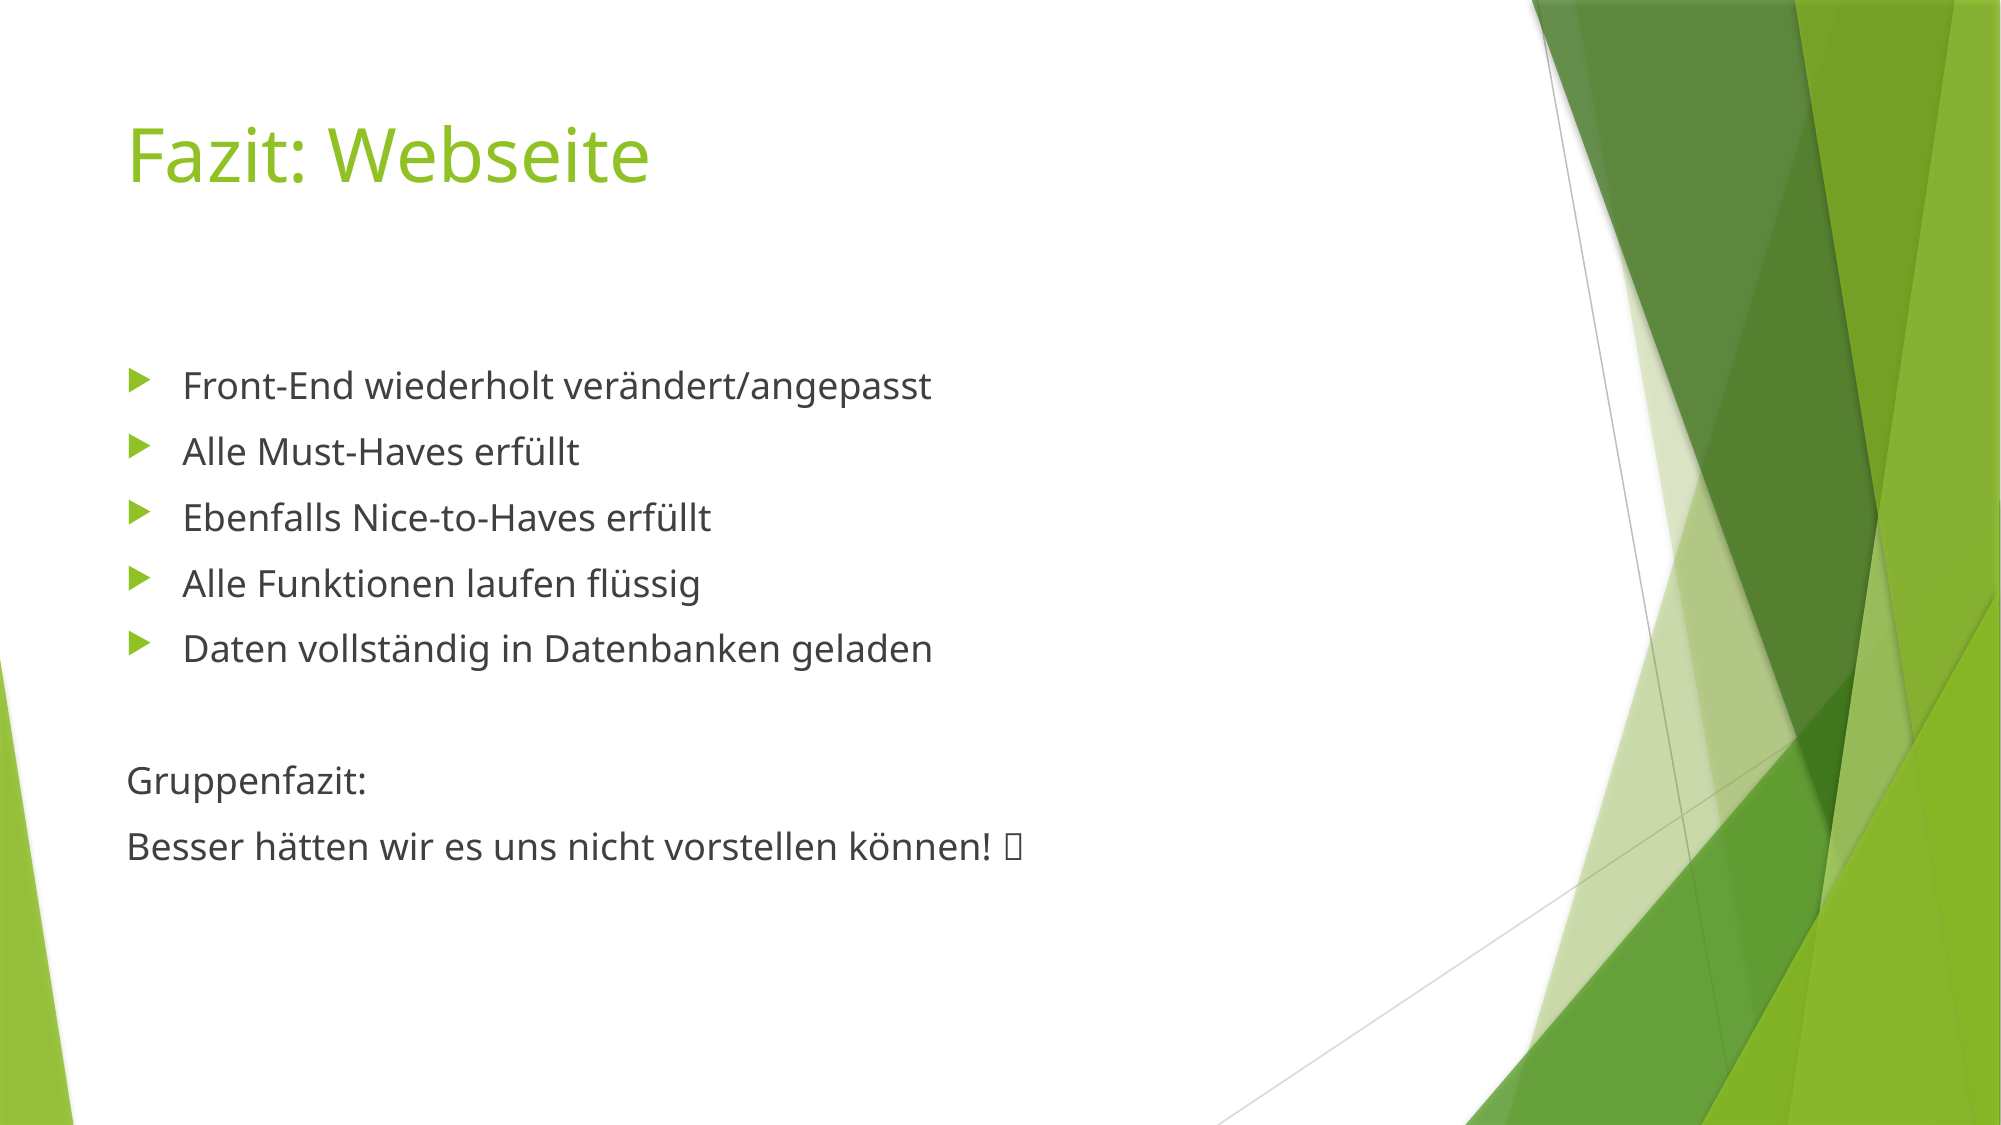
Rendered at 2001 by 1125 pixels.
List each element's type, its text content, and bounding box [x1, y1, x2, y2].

title Fazit: Webseite [111, 99, 1522, 317]
list Front-End wiederholt verändert/angepasst Alle Must-Haves erfüllt Ebenfalls Nice-to-Haves erfüllt Alle Funktionen laufen flüssig Daten vollständig in Datenbanken geladen Gruppenfazit: Besser hätten wir es uns nicht vorstellen können!  [111, 354, 1522, 992]
